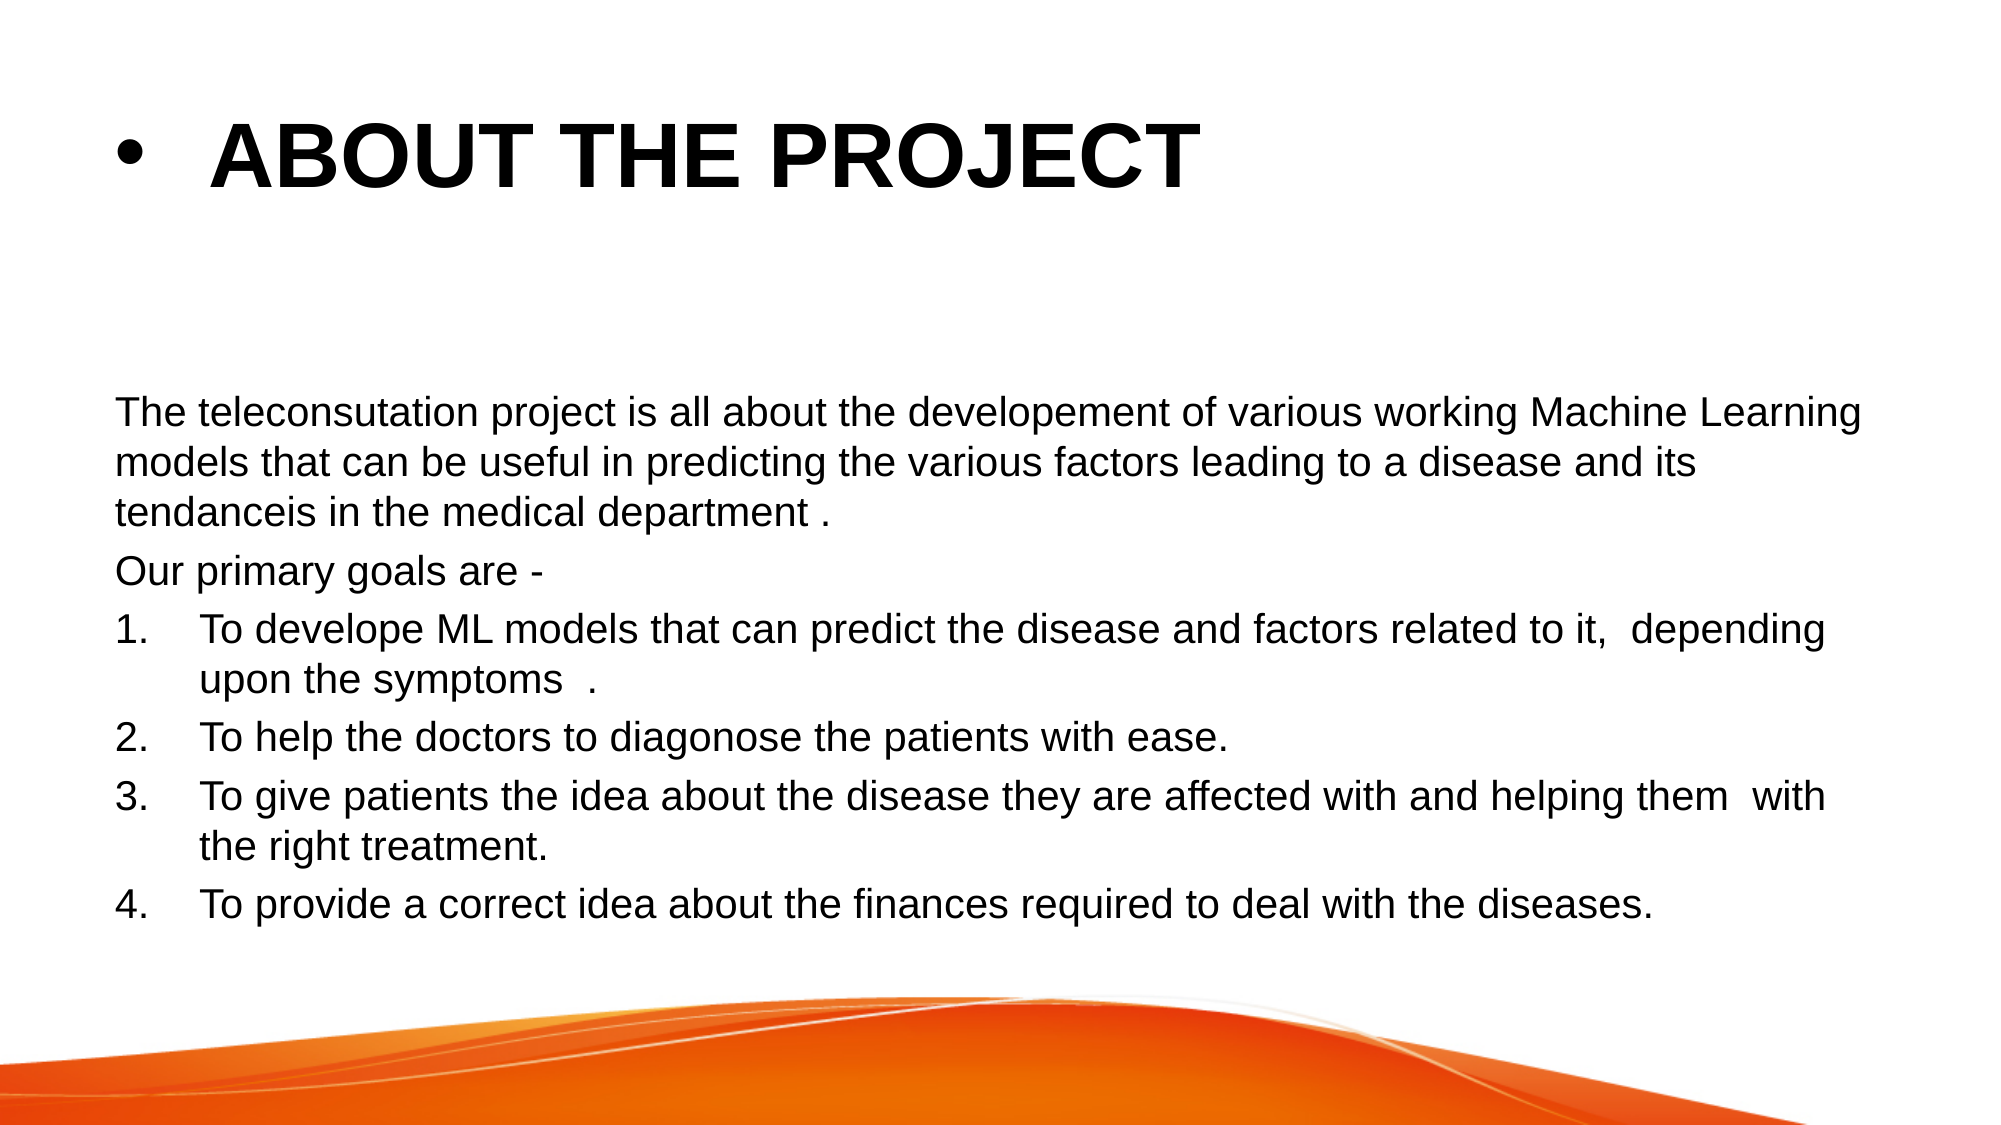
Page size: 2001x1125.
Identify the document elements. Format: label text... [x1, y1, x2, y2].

title ABOUT THE PROJECT [99, 30, 1901, 272]
list The teleconsutation project is all about the developement of various working Machine Learning models that can be useful in predicting the various factors leading to a disease and its tendanceis in the medical department . Our primary goals are - To develope ML models that can predict the disease and factors related to it, depending upon the symptoms . To help the doctors to diagonose the patients with ease. To give patients the idea about the disease they are affected with and helping them with the right treatment. To provide a correct idea about the finances required to deal with the diseases. [99, 377, 1901, 1006]
picture [0, 0, 2000, 1125]
